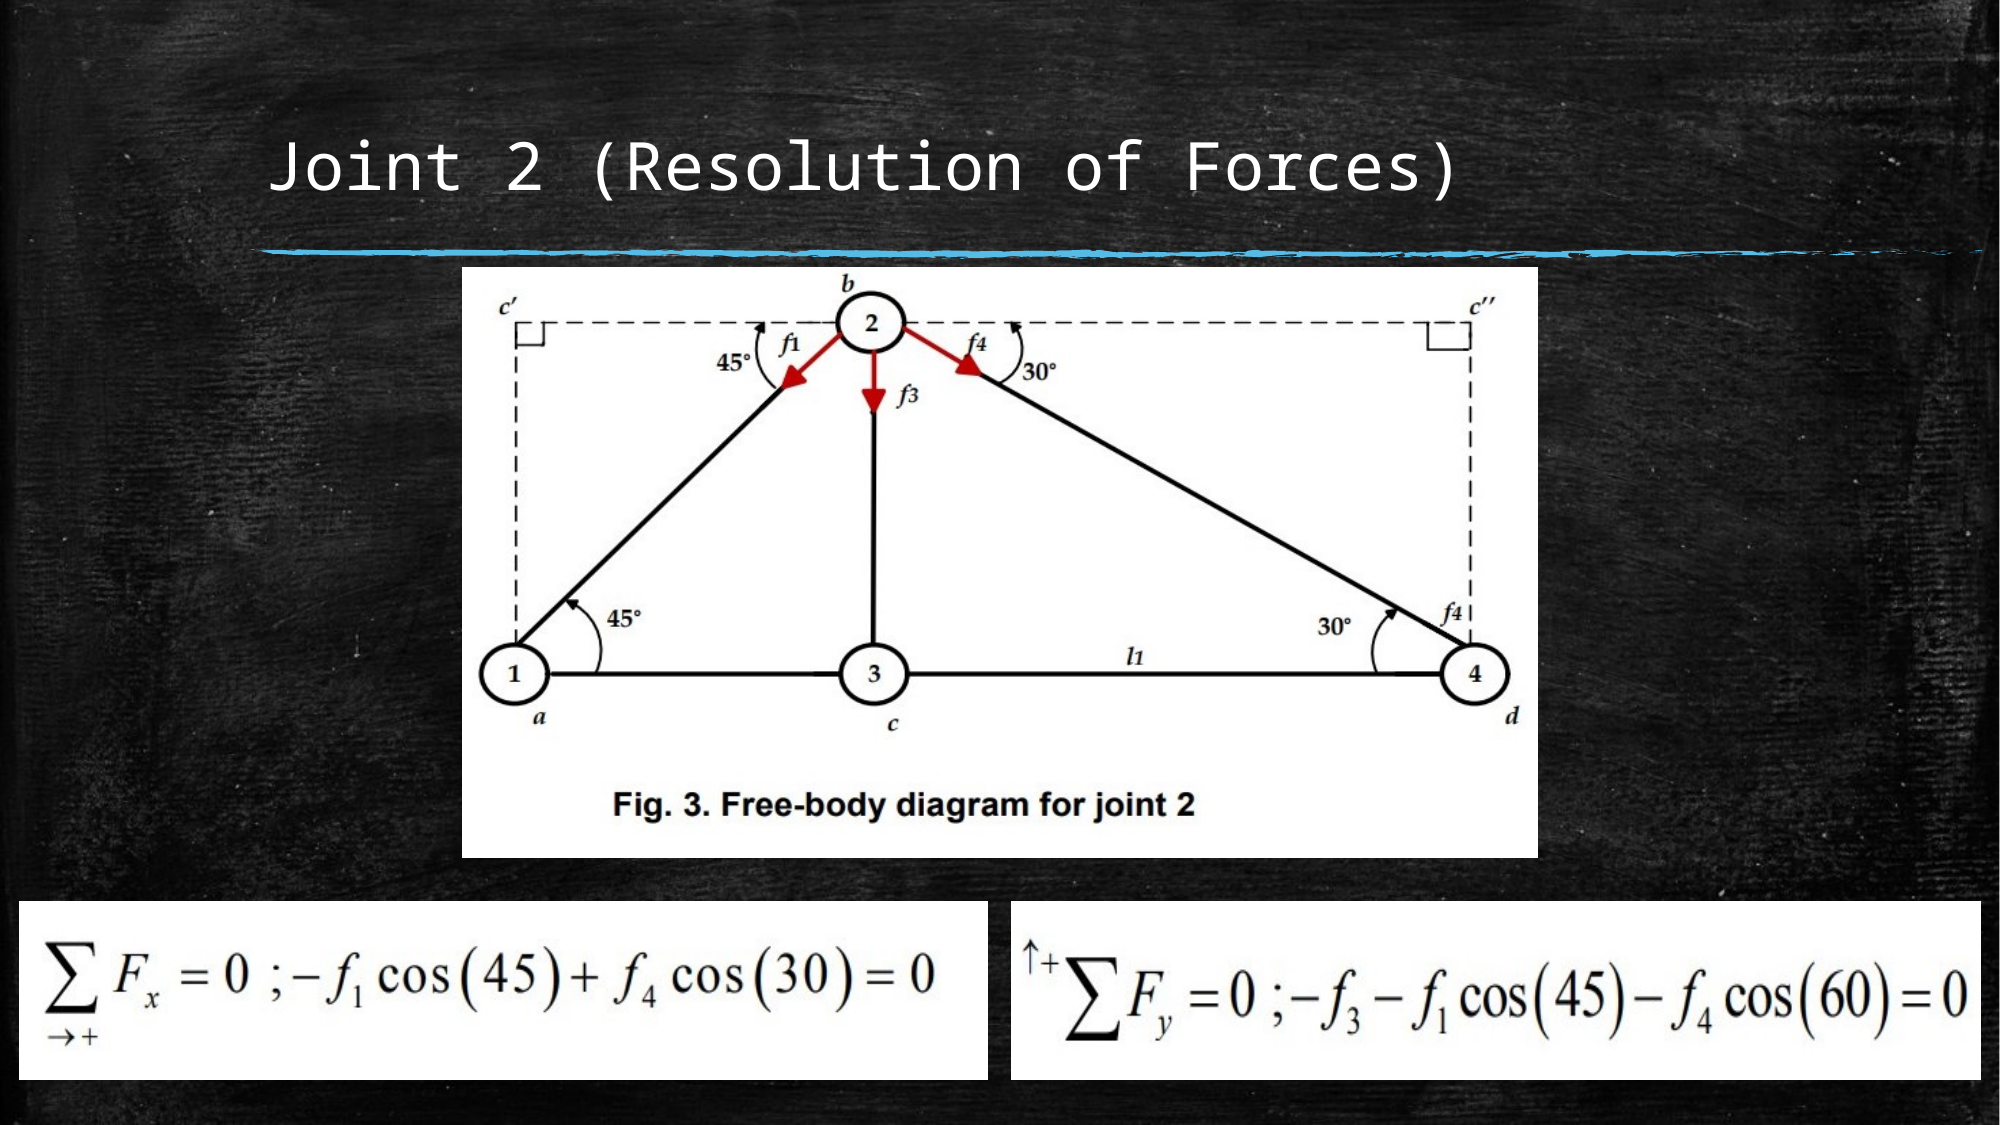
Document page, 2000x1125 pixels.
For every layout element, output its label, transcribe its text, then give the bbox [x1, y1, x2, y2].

picture [19, 901, 988, 1080]
title Joint 2 (Resolution of Forces) [249, 45, 1750, 213]
picture [1011, 901, 1981, 1080]
picture [462, 267, 1538, 858]
